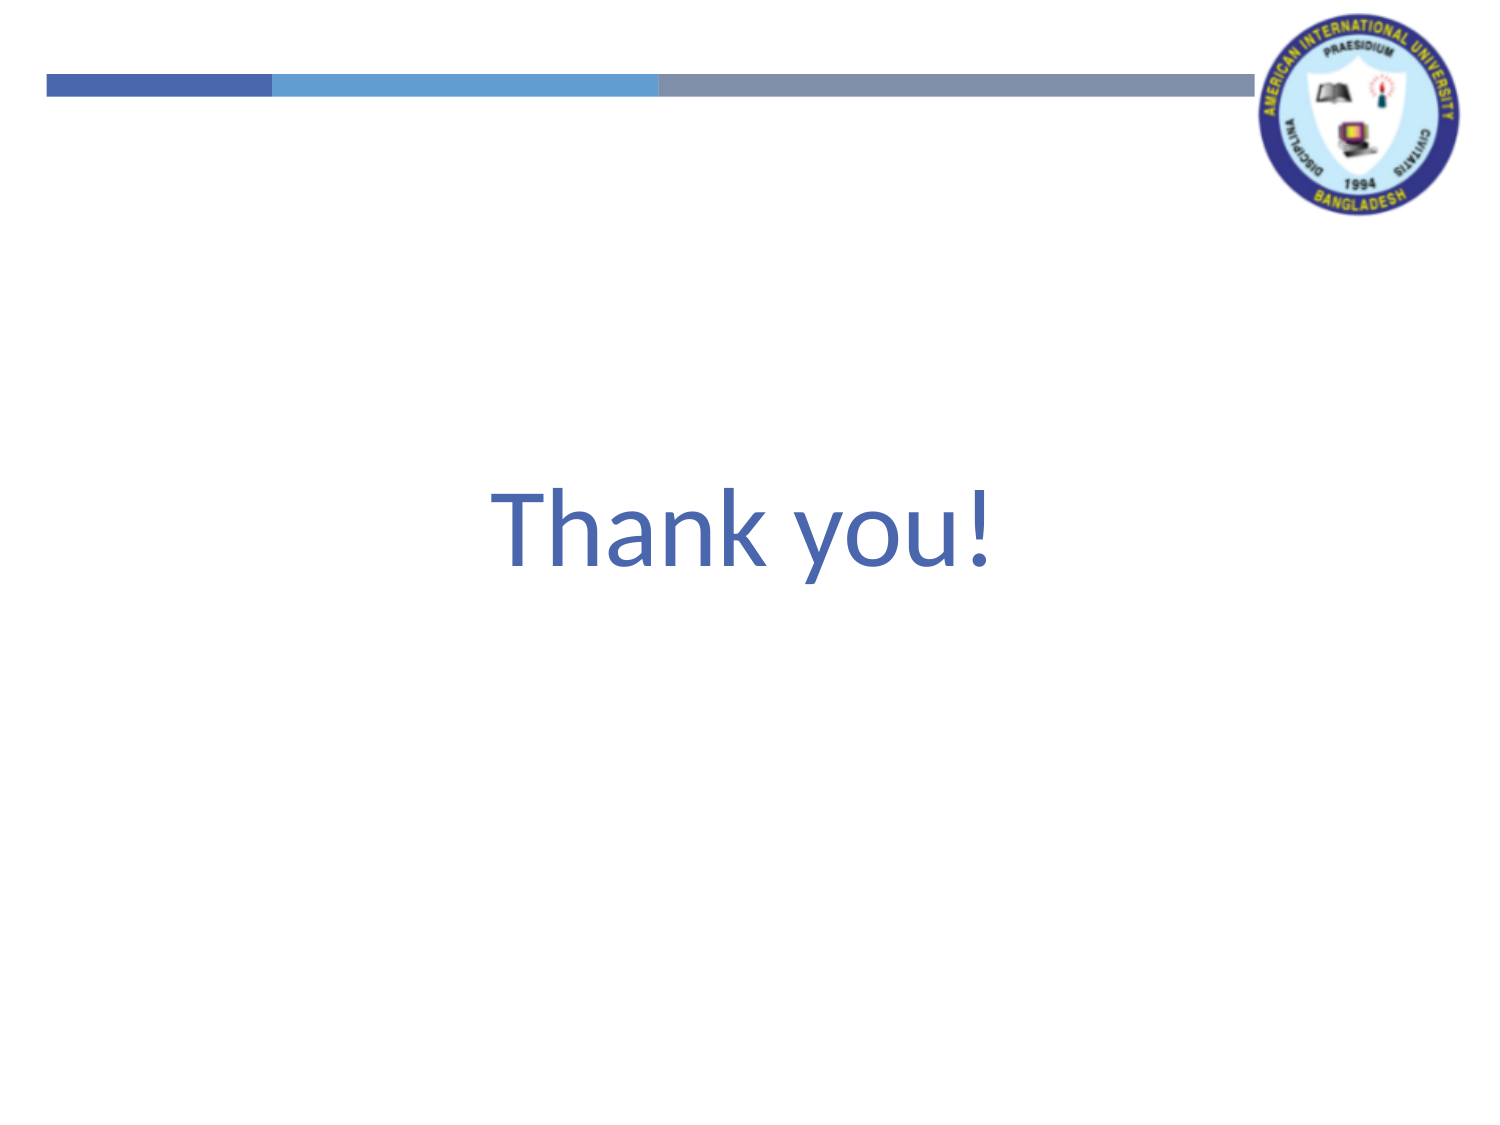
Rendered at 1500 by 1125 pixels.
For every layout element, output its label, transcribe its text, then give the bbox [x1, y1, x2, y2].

text_box Thank you! [476, 447, 1161, 597]
picture [1254, 9, 1465, 221]
